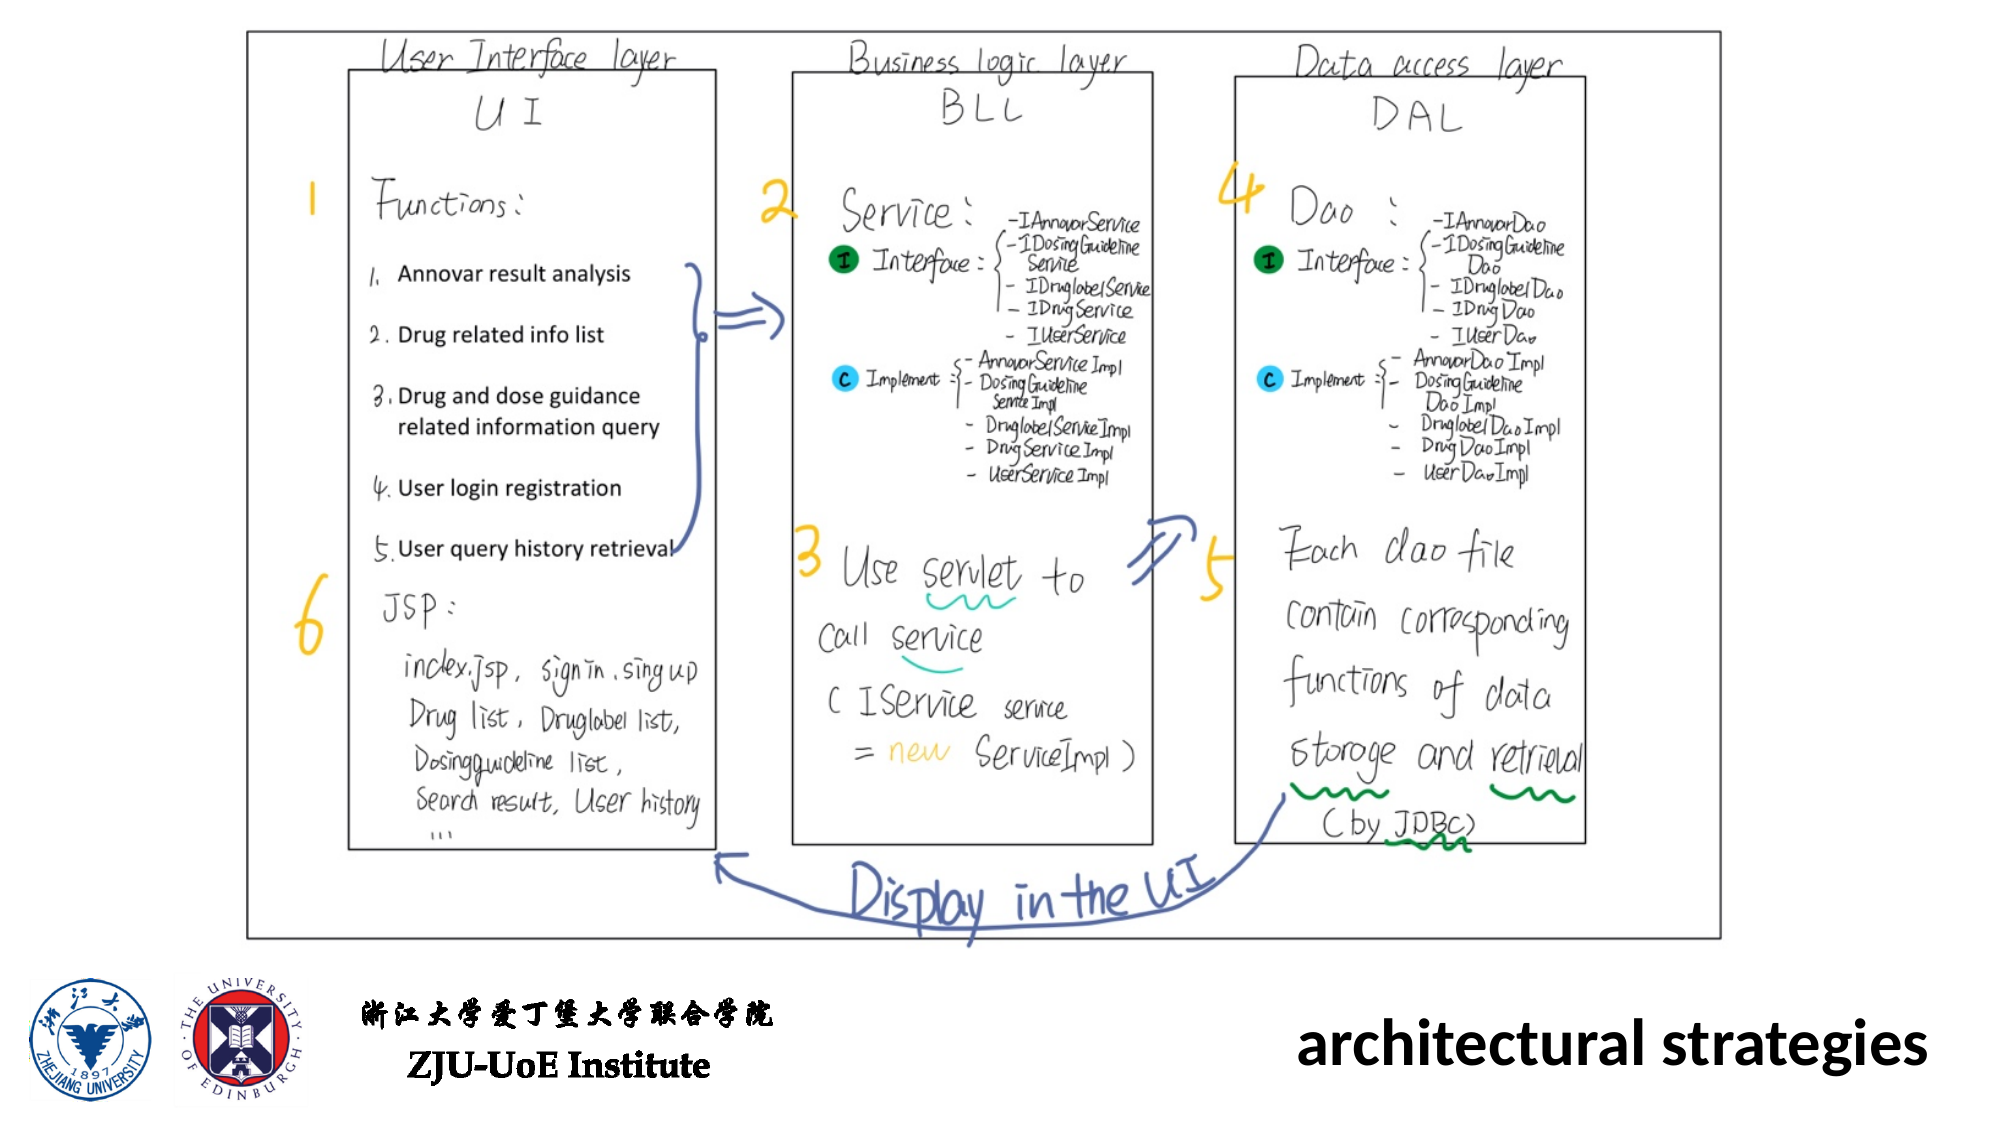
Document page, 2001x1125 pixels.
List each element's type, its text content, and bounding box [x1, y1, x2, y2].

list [201, 0, 1755, 978]
picture [0, 954, 840, 1125]
text_box architectural strategies [1282, 991, 2000, 1087]
